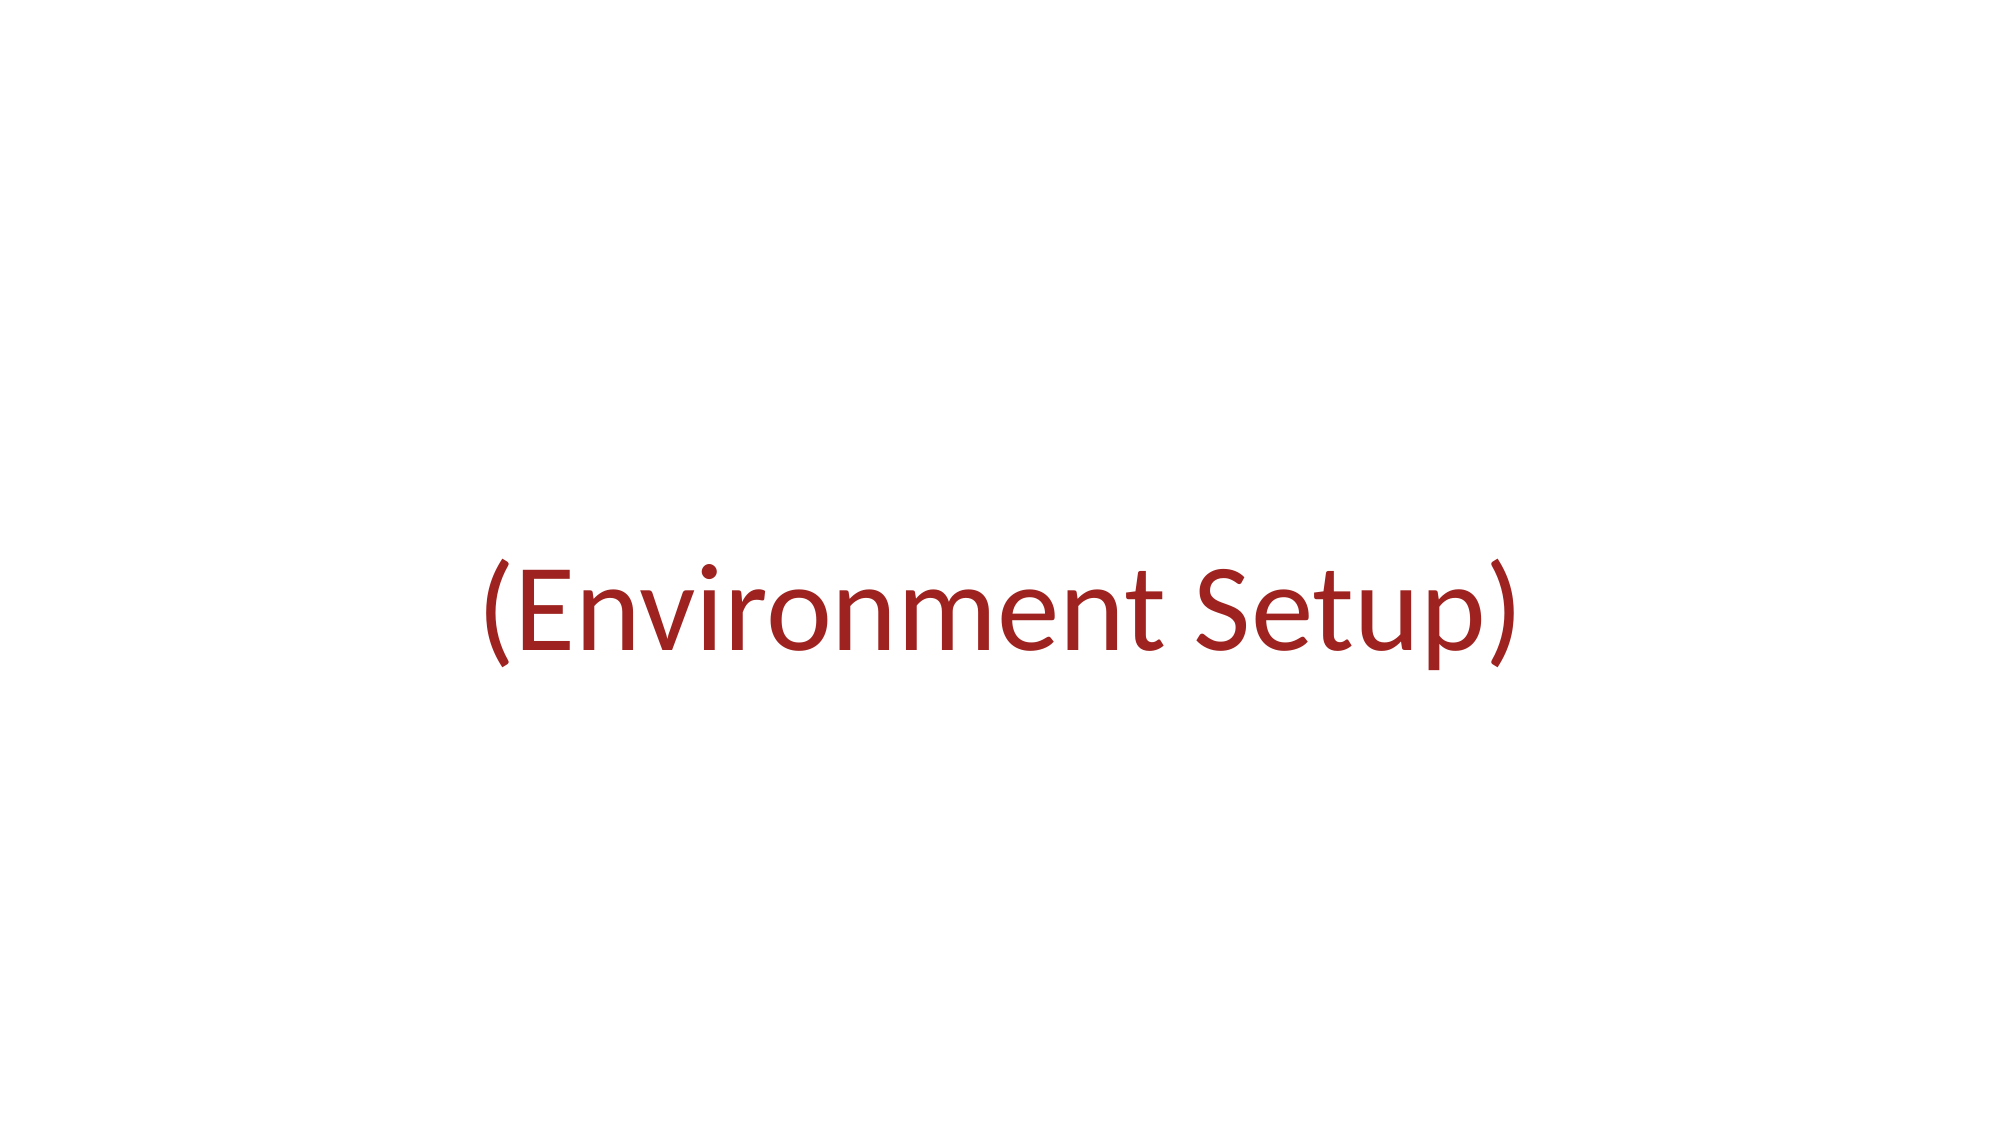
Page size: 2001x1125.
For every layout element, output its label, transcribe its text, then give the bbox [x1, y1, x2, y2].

text_box (Environment Setup) [77, 449, 1925, 750]
